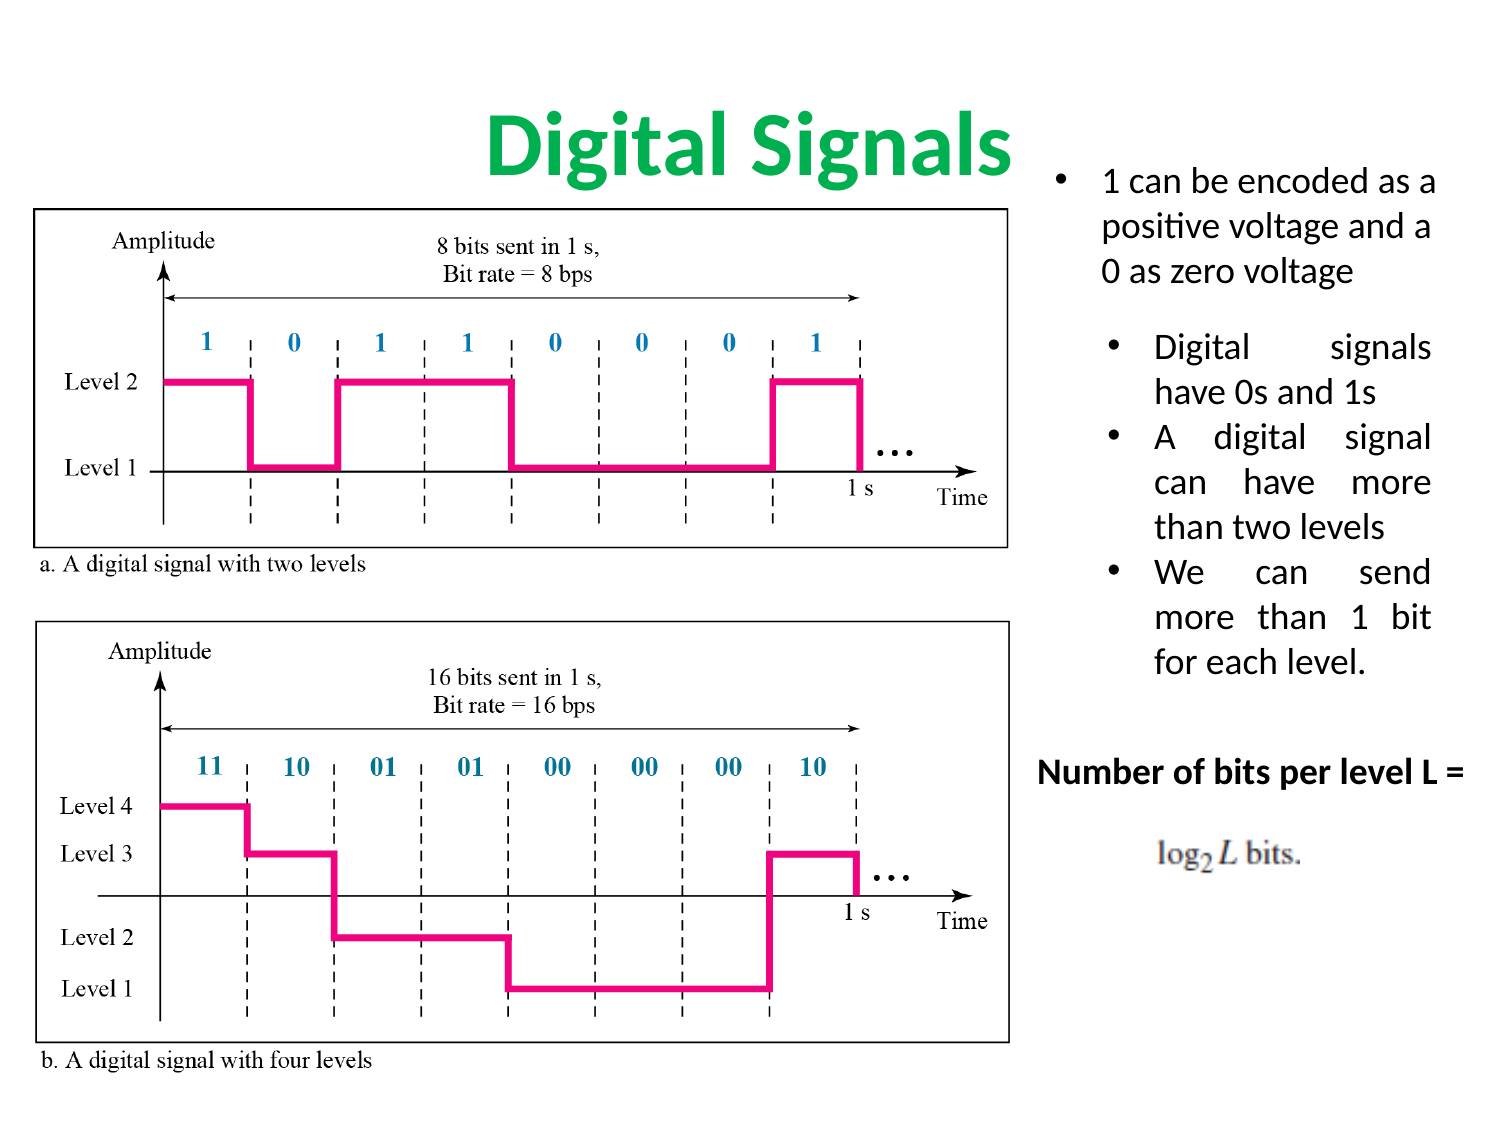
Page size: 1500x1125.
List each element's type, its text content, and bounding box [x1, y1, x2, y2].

title Digital Signals [75, 45, 1425, 233]
text_box 1 can be encoded as a positive voltage and a 0 as zero voltage [1039, 148, 1463, 299]
text_box Number of bits per level L = [1022, 739, 1481, 800]
picture [1154, 834, 1300, 882]
text_box Digital signals have 0s and 1s A digital signal can have more than two levels We can send more than 1 bit for each level. [1092, 314, 1447, 690]
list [33, 207, 1011, 1076]
